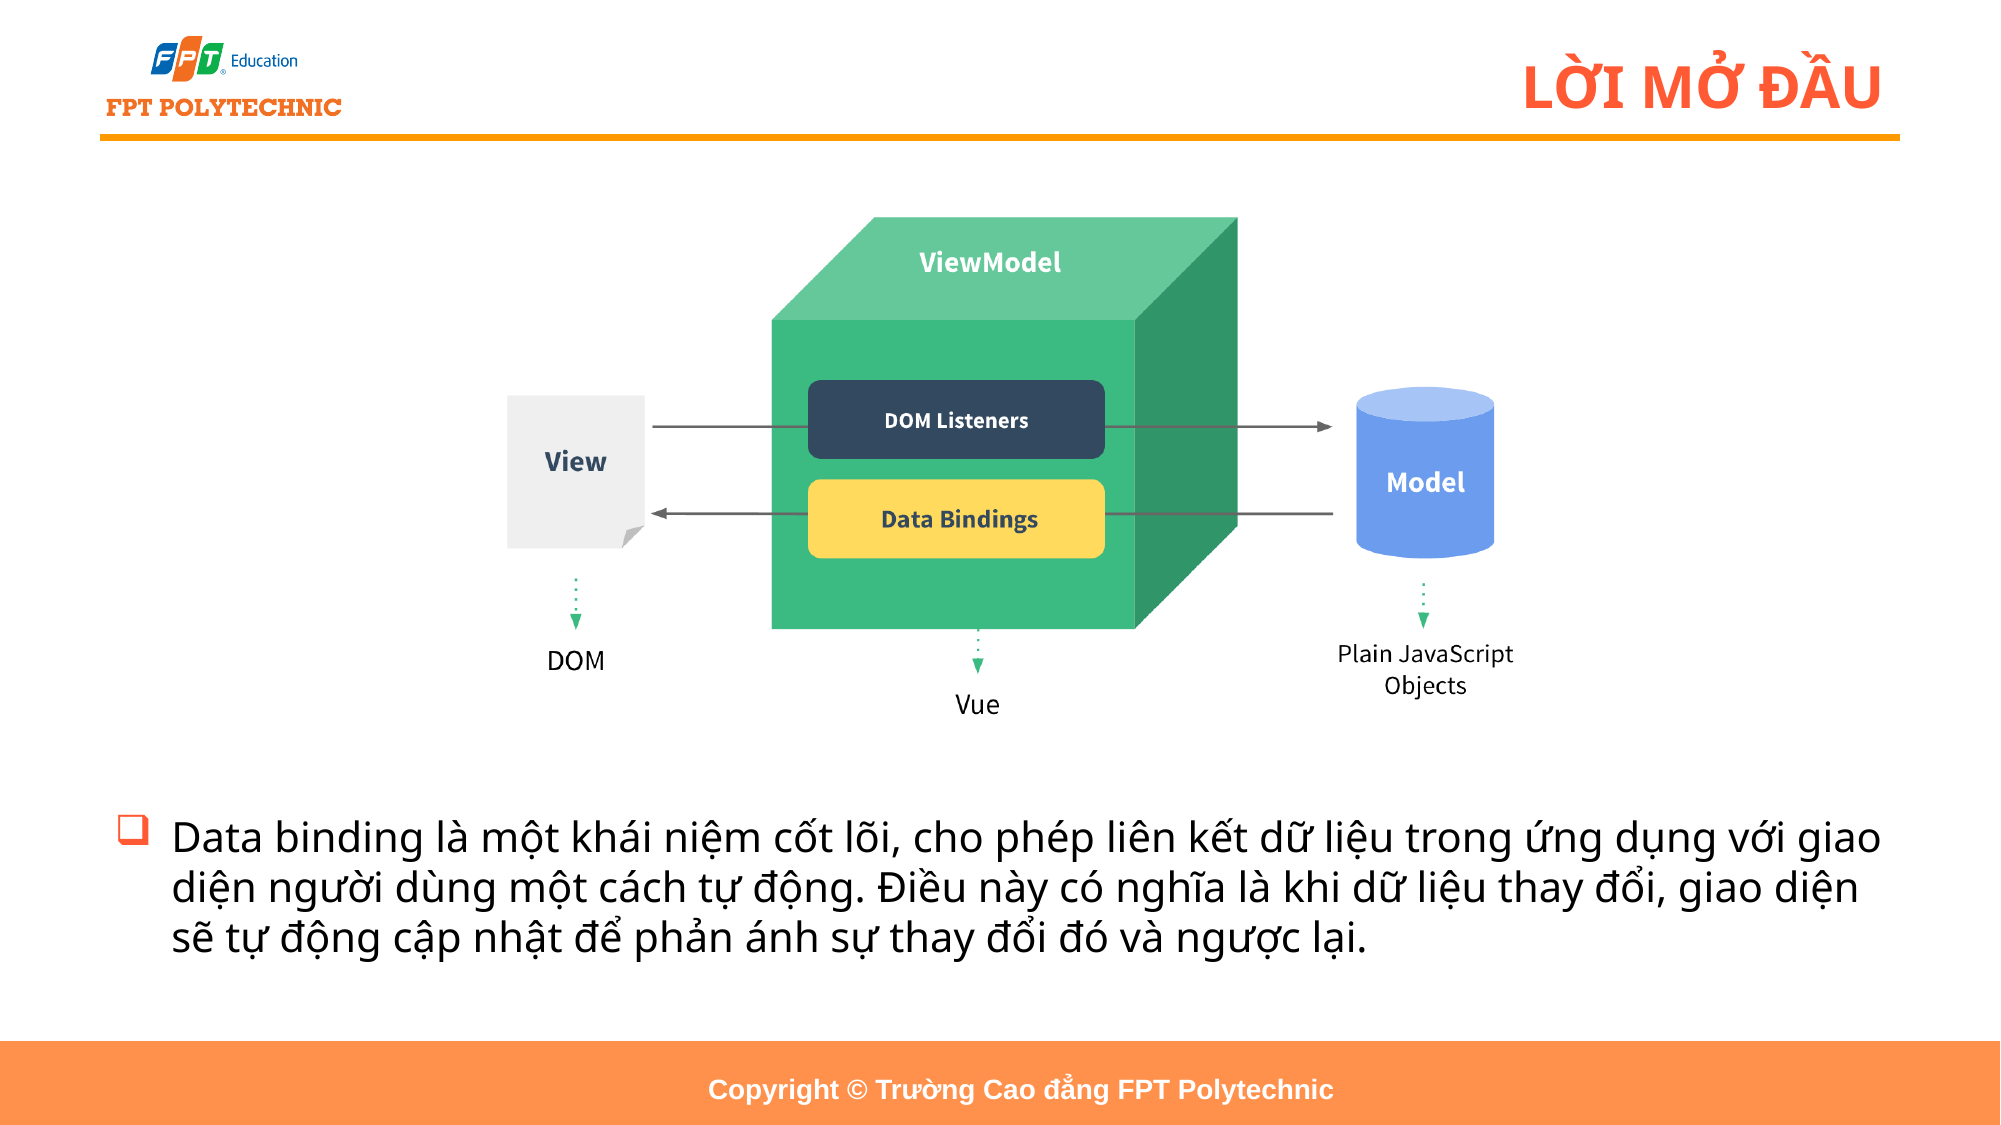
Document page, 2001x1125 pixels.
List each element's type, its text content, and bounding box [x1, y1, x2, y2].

picture [427, 153, 1573, 763]
picture [98, 24, 350, 135]
title LỜI MỞ ĐẦU [450, 45, 1900, 125]
text_box Data binding là một khái niệm cốt lõi, cho phép liên kết dữ liệu trong ứng dụng với giao diện người dùng một cách tự động. Điều này có nghĩa là khi dữ liệu thay đổi, giao diện sẽ tự động cập nhật để phản ánh sự thay đổi đó và ngược lại. [99, 174, 1900, 1038]
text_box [0, 1040, 2000, 1125]
